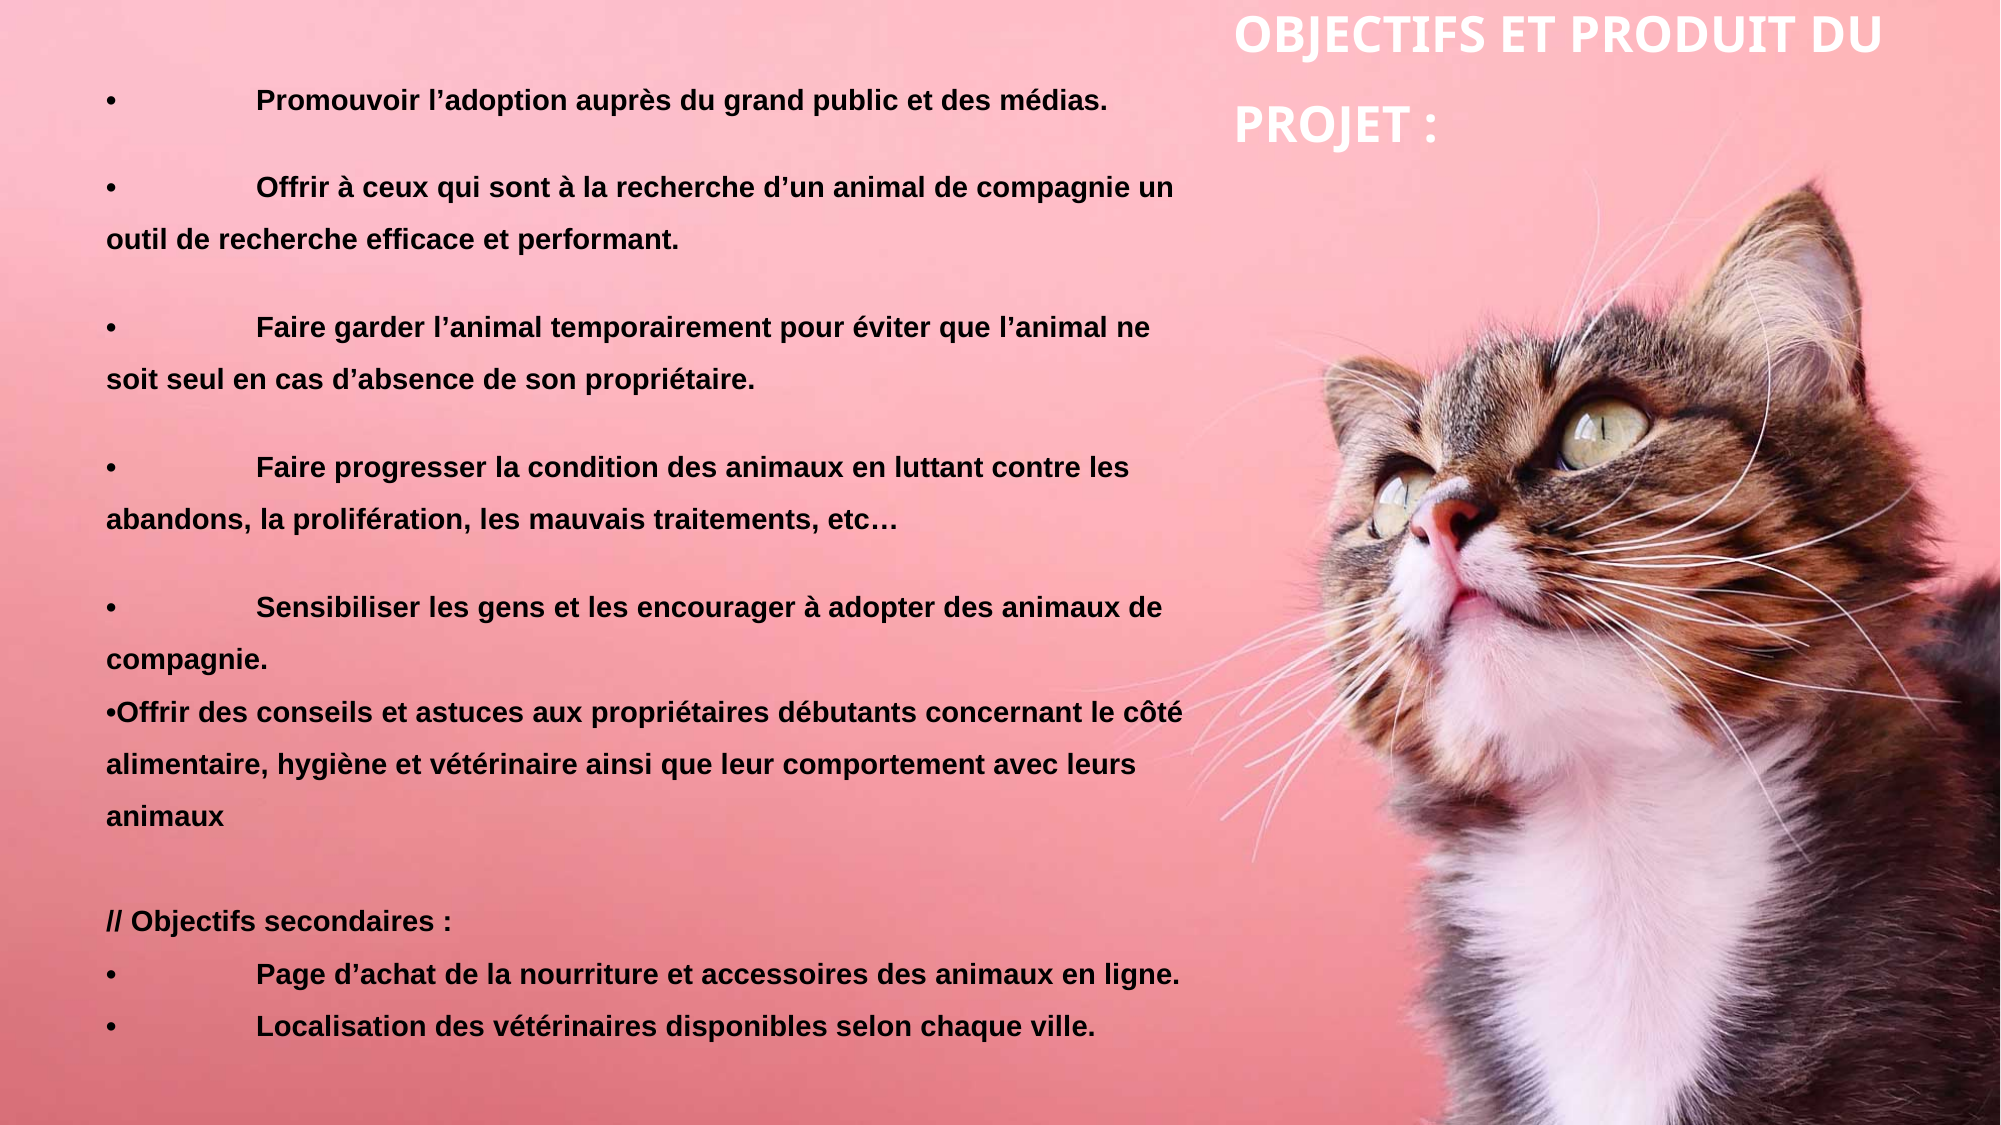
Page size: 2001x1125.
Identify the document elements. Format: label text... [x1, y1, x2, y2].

text_box • Promouvoir l’adoption auprès du grand public et des médias. • Offrir à ceux qui sont à la recherche d’un animal de compagnie un outil de recherche efficace et performant. • Faire garder l’animal temporairement pour éviter que l’animal ne soit seul en cas d’absence de son propriétaire. • Faire progresser la condition des animaux en luttant contre les abandons, la prolifération, les mauvais traitements, etc… • Sensibiliser les gens et les encourager à adopter des animaux de compagnie. •Offrir des conseils et astuces aux propriétaires débutants concernant le côté alimentaire, hygiène et vétérinaire ainsi que leur comportement avec leurs animaux // Objectifs secondaires : • Page d’achat de la nourriture et accessoires des animaux en ligne. • Localisation des vétérinaires disponibles selon chaque ville. [16, 73, 1200, 1085]
picture [0, 0, 2001, 1125]
text_box OBJECTIFS ET PRODUIT DU PROJET : [1218, 0, 2000, 161]
